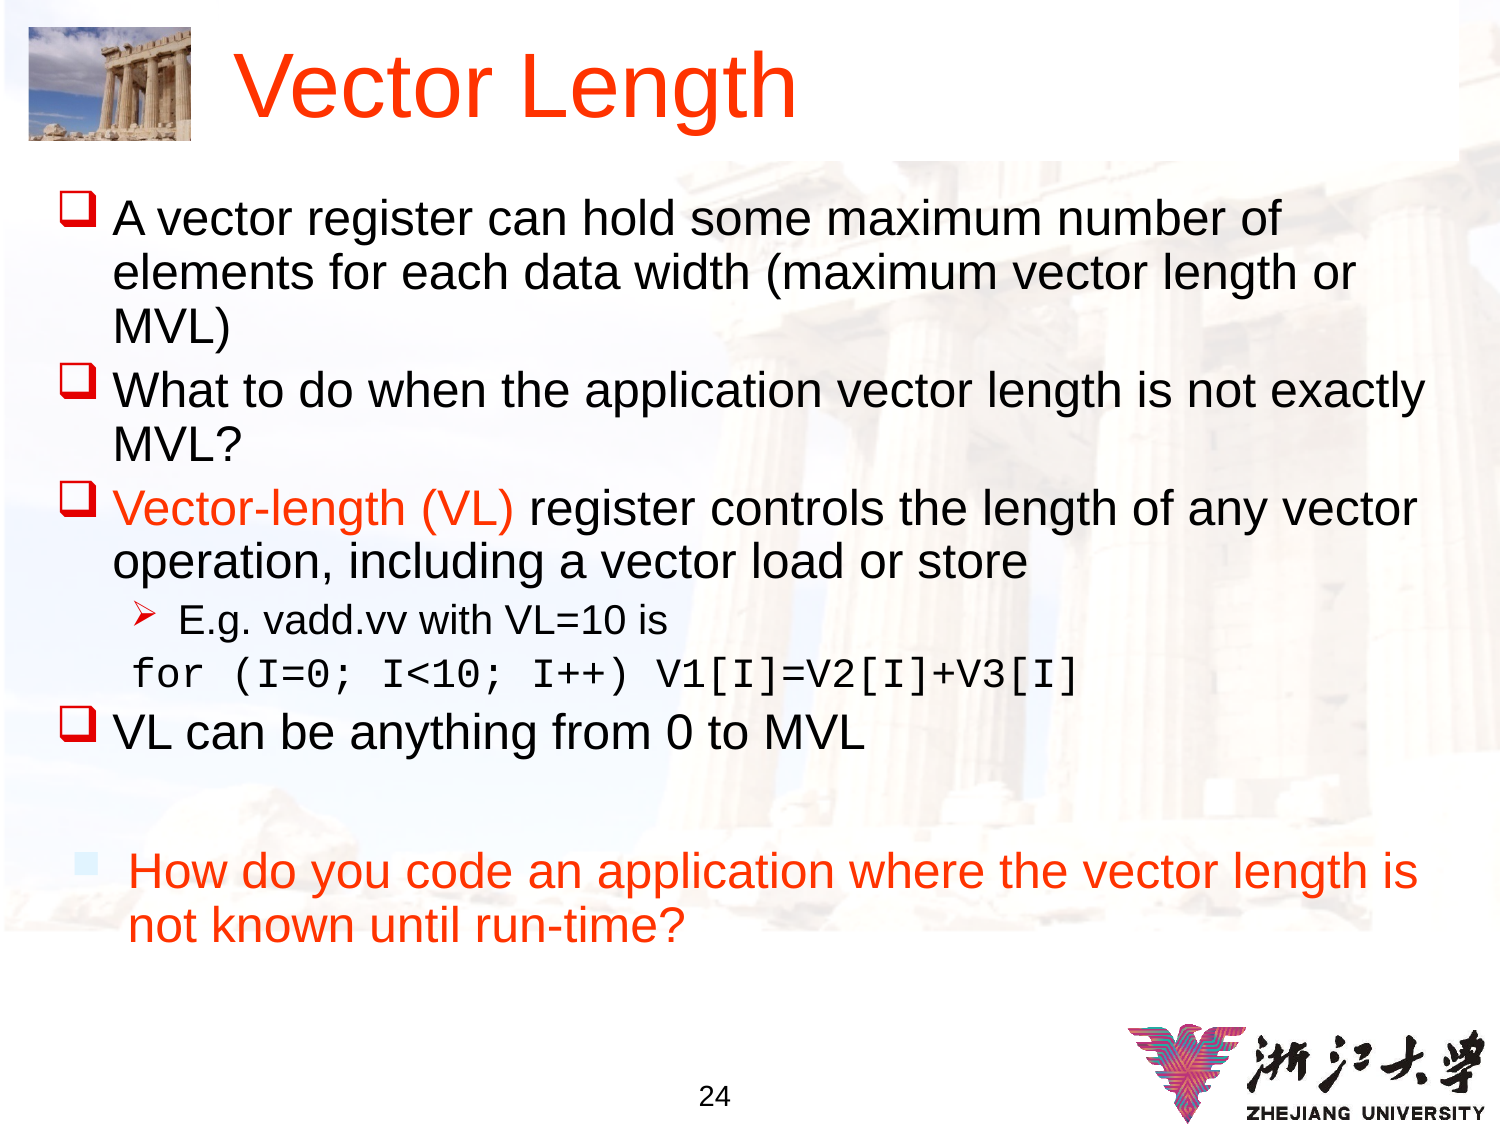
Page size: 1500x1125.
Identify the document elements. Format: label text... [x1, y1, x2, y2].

picture [0, 0, 1500, 1125]
title Vector Length [218, 0, 1459, 161]
list A vector register can hold some maximum number of elements for each data width (maximum vector length or MVL) What to do when the application vector length is not exactly MVL? Vector-length (VL) register controls the length of any vector operation, including a vector load or store E.g. vadd.vv with VL=10 is for (I=0; I<10; I++) V1[I]=V2[I]+V3[I] VL can be anything from 0 to MVL [41, 184, 1459, 814]
text_box How do you code an application where the vector length is not known until run-time? [56, 837, 1496, 1031]
